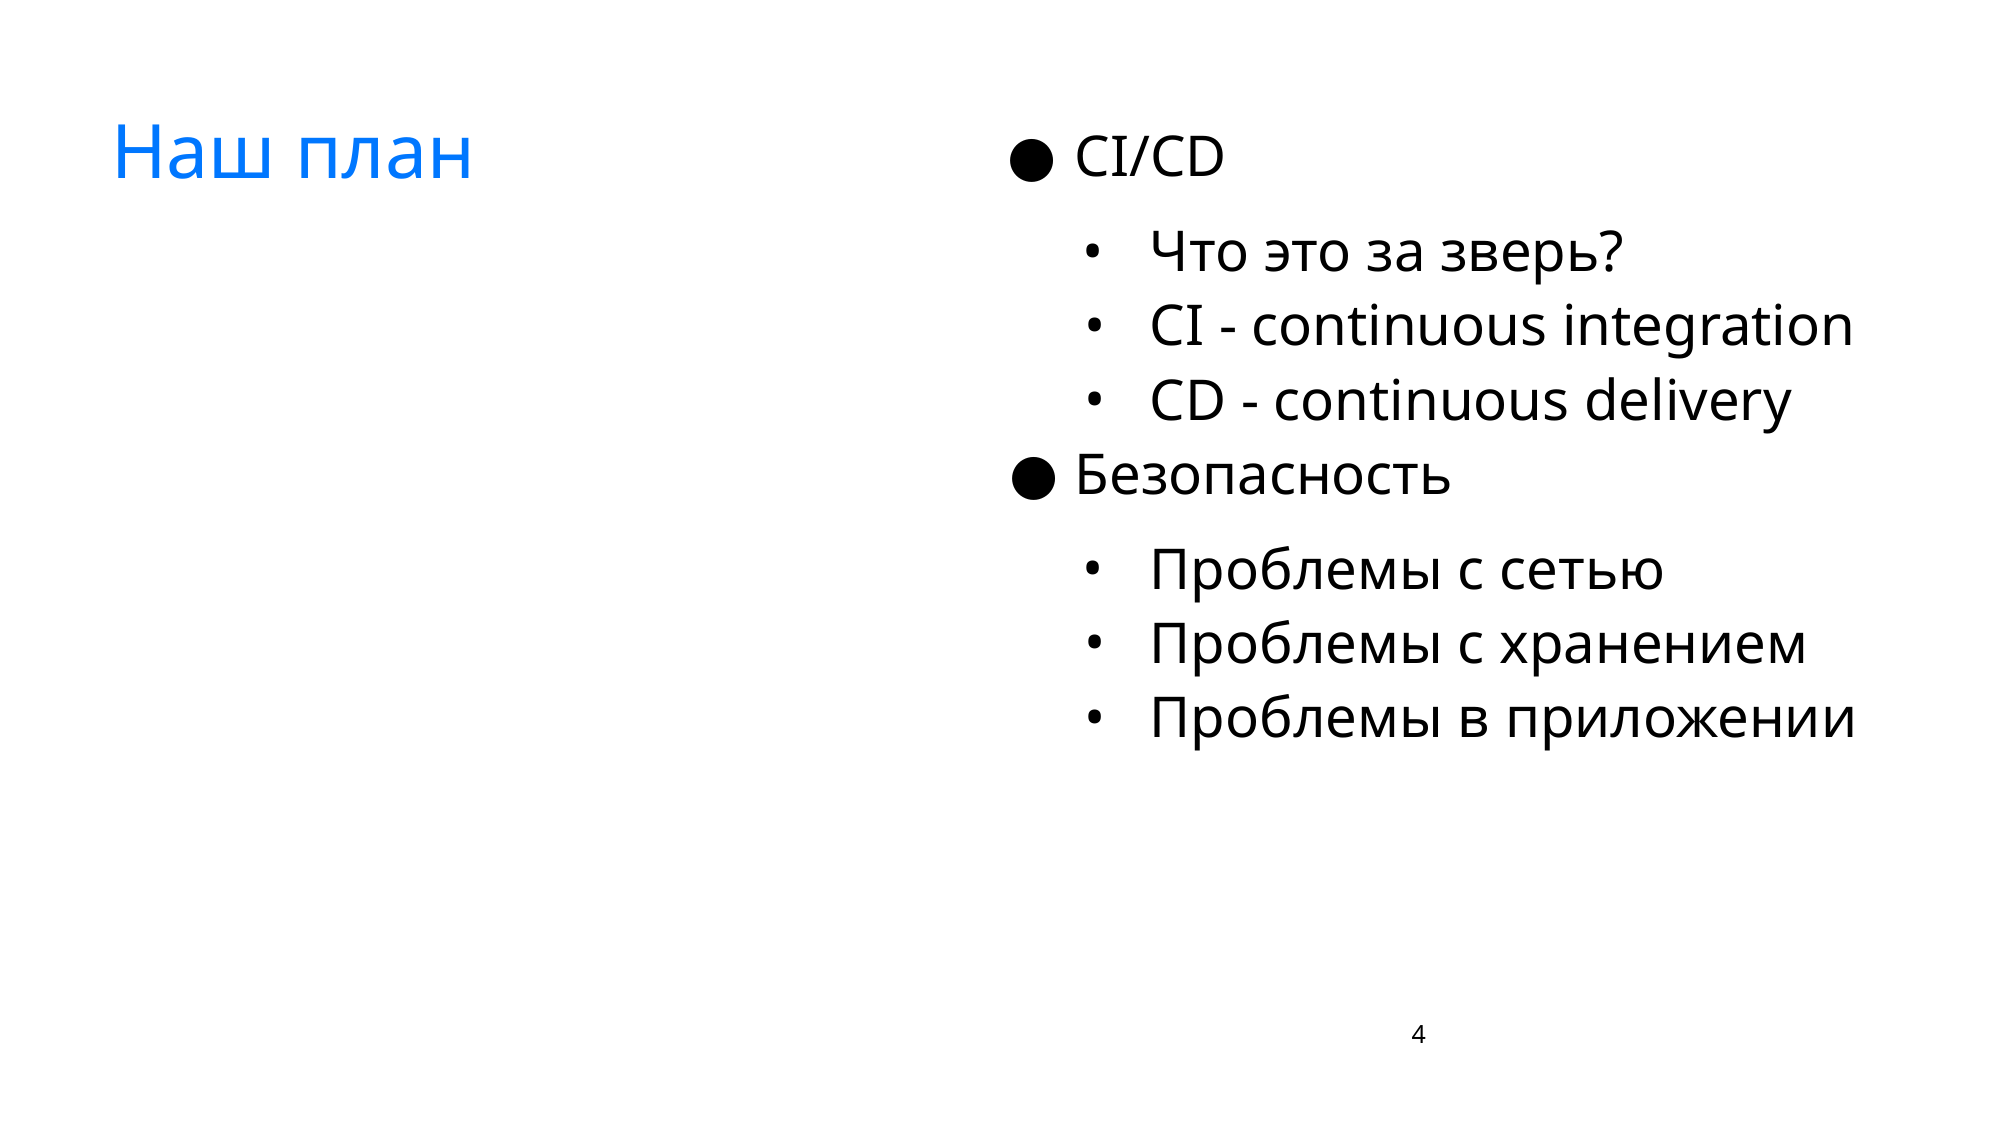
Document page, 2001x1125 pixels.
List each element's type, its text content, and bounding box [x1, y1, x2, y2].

title Наш план [111, 113, 959, 220]
list CI/CD Что это за зверь? CI - continuous integration CD - continuous delivery Безопасность Проблемы с сетью Проблемы с хранением Проблемы в приложении [999, 113, 1892, 1018]
slide_number ‹#› [966, 701, 1434, 1125]
